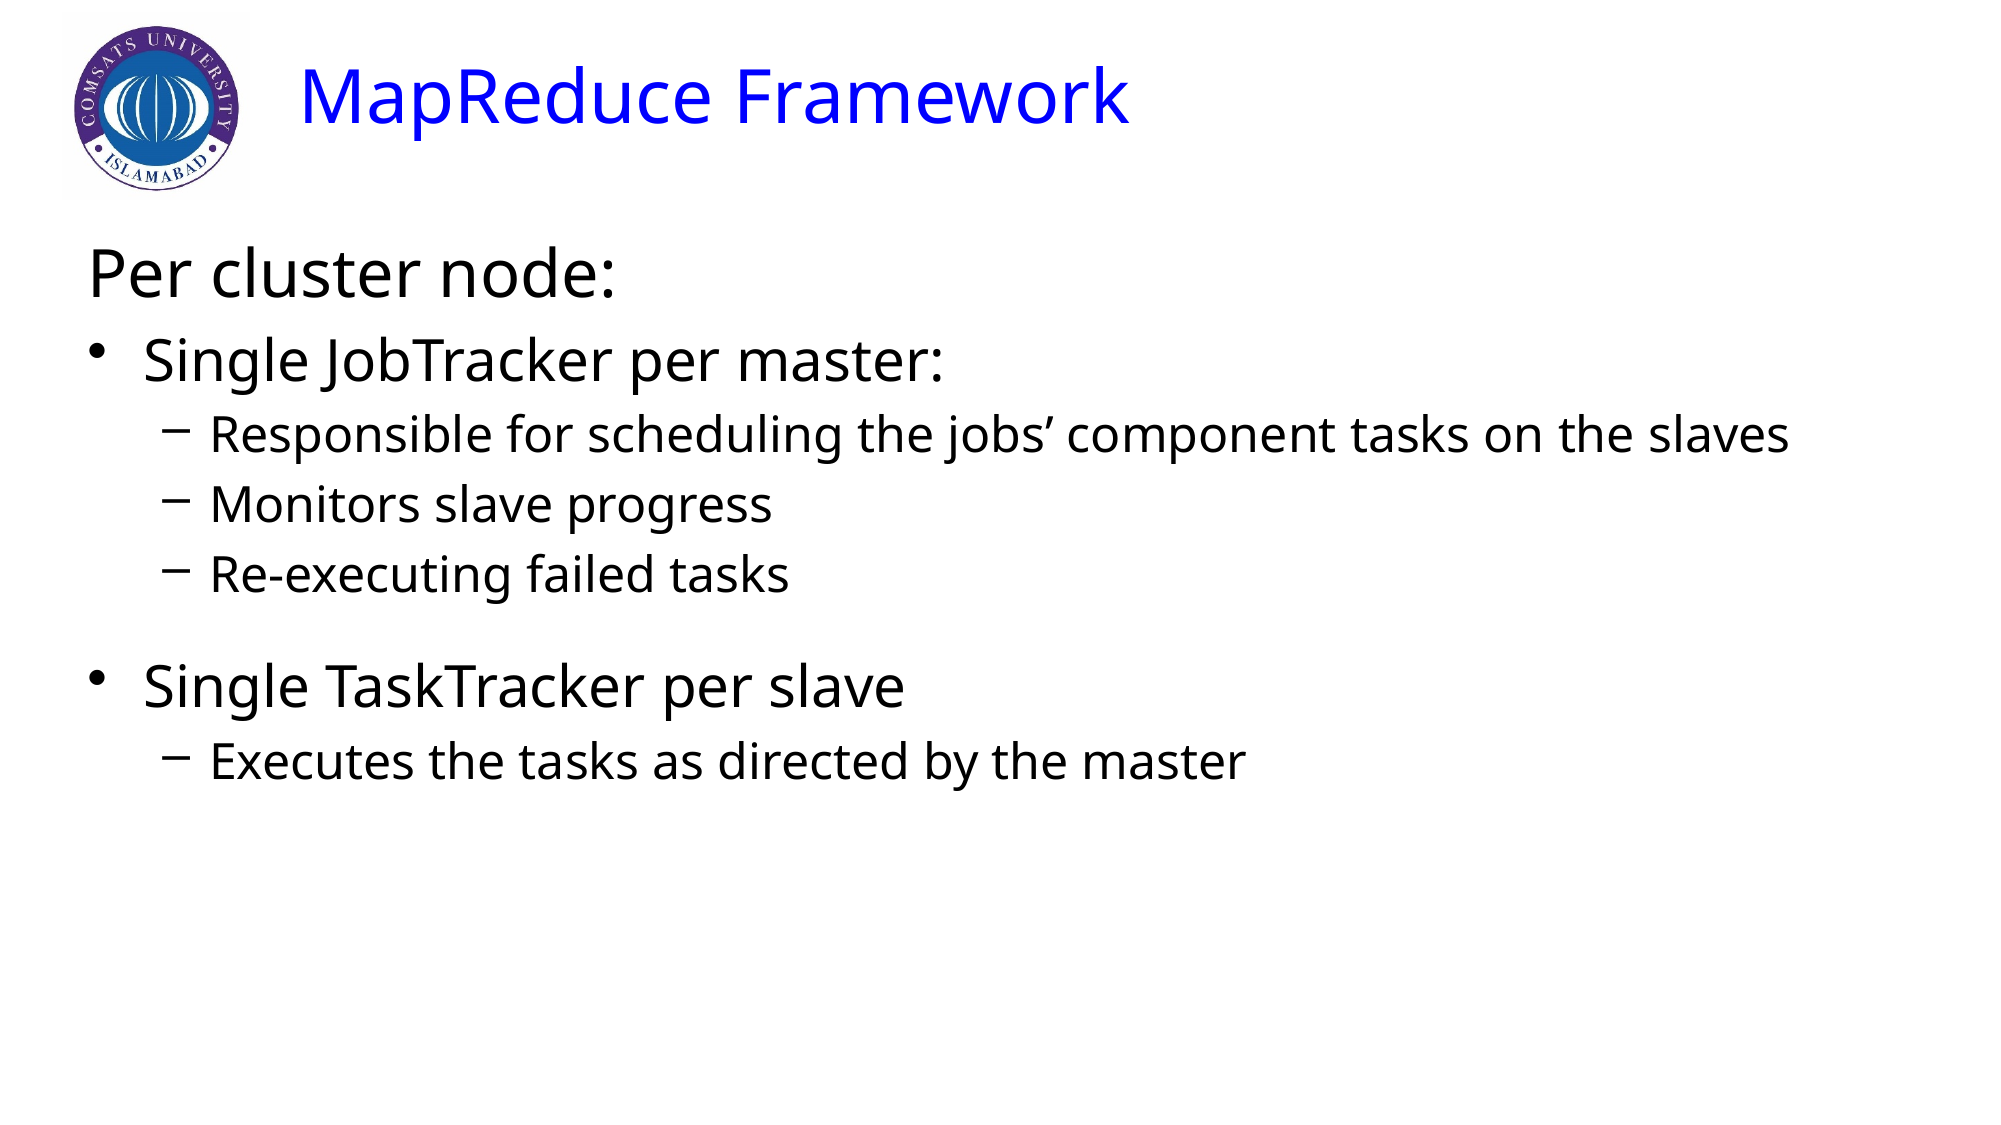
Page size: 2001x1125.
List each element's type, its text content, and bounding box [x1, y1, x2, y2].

picture [62, 12, 250, 200]
list Per cluster node: Single JobTracker per master: Responsible for scheduling the jobs’ component tasks on the slaves Monitors slave progress Re-executing failed tasks Single TaskTracker per slave Executes the tasks as directed by the master [72, 223, 1967, 1070]
title MapReduce Framework [283, 0, 1850, 188]
